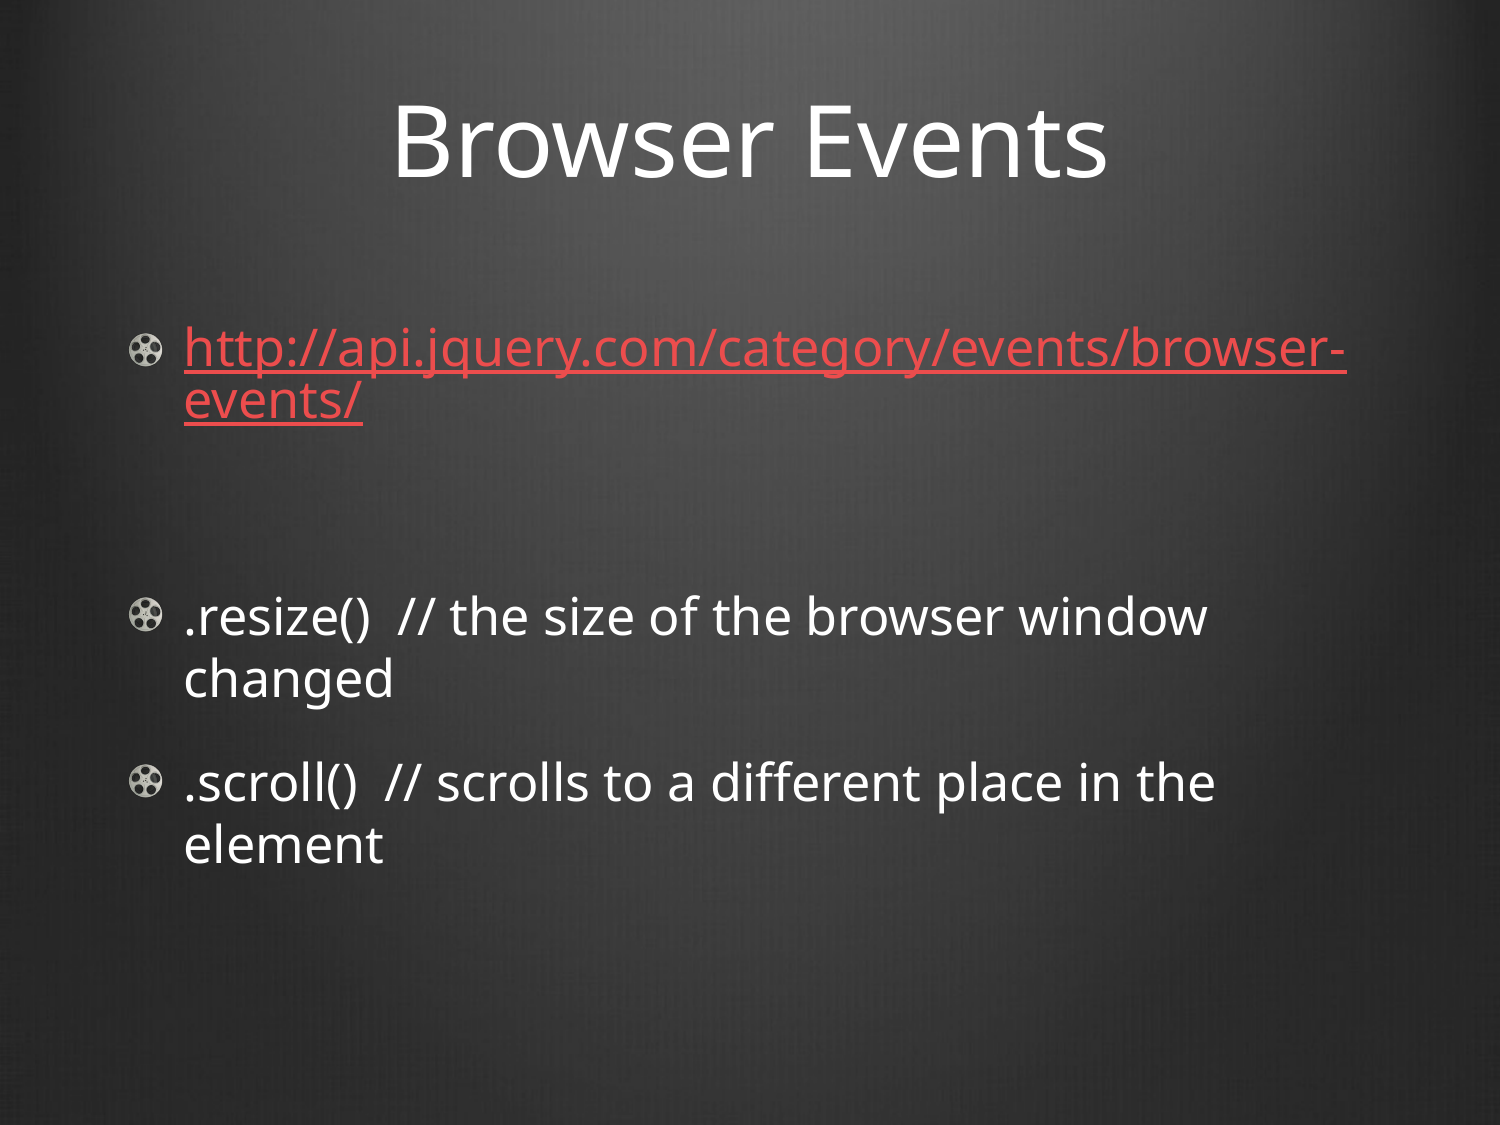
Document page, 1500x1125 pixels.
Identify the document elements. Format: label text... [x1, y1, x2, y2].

picture [127, 762, 164, 799]
title Browser Events [112, 19, 1388, 255]
picture [127, 331, 164, 368]
list http://api.jquery.com/category/events/browser-events/ .resize() // the size of the browser window changed .scroll() // scrolls to a different place in the element [112, 306, 1388, 1005]
picture [127, 595, 164, 633]
